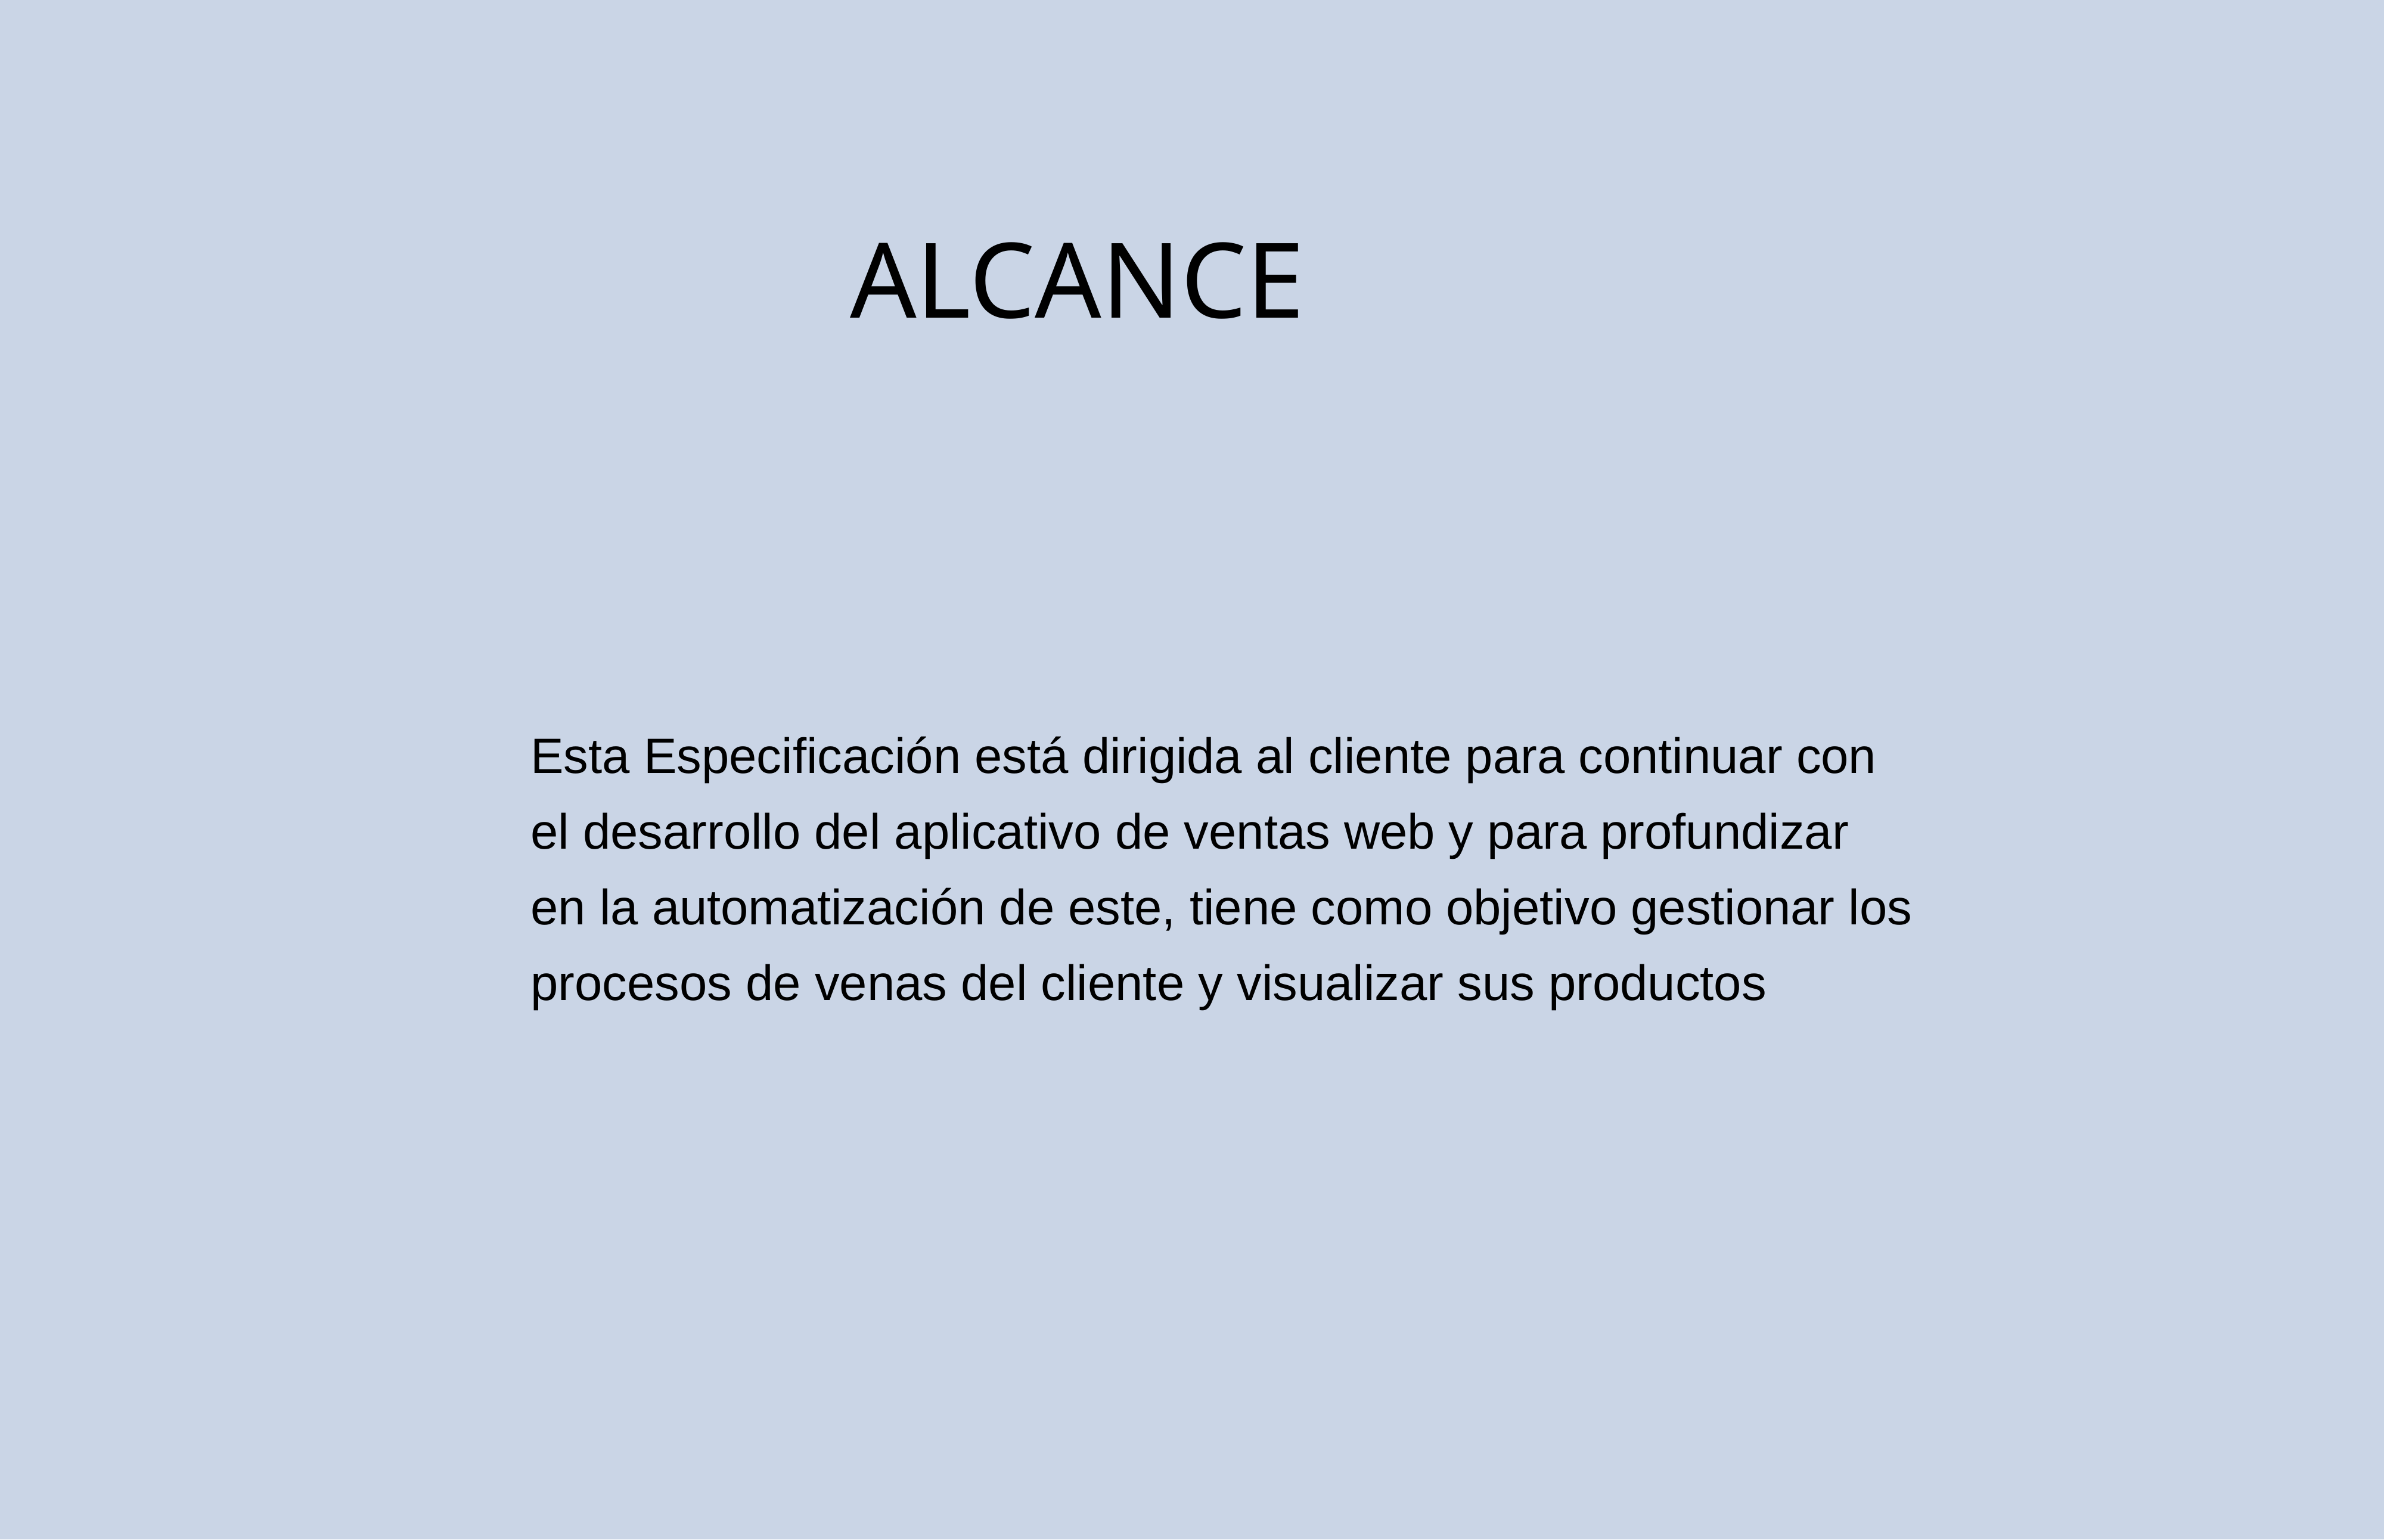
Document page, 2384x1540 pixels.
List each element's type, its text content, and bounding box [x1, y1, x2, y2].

text_box ALCANCE [841, 204, 1862, 348]
text_box Esta Especificación está dirigida al cliente para continuar con el desarrollo del aplicativo de ventas web y para profundizar en la automatización de este, tiene como objetivo gestionar los procesos de venas del cliente y visualizar sus productos [522, 698, 1926, 1019]
